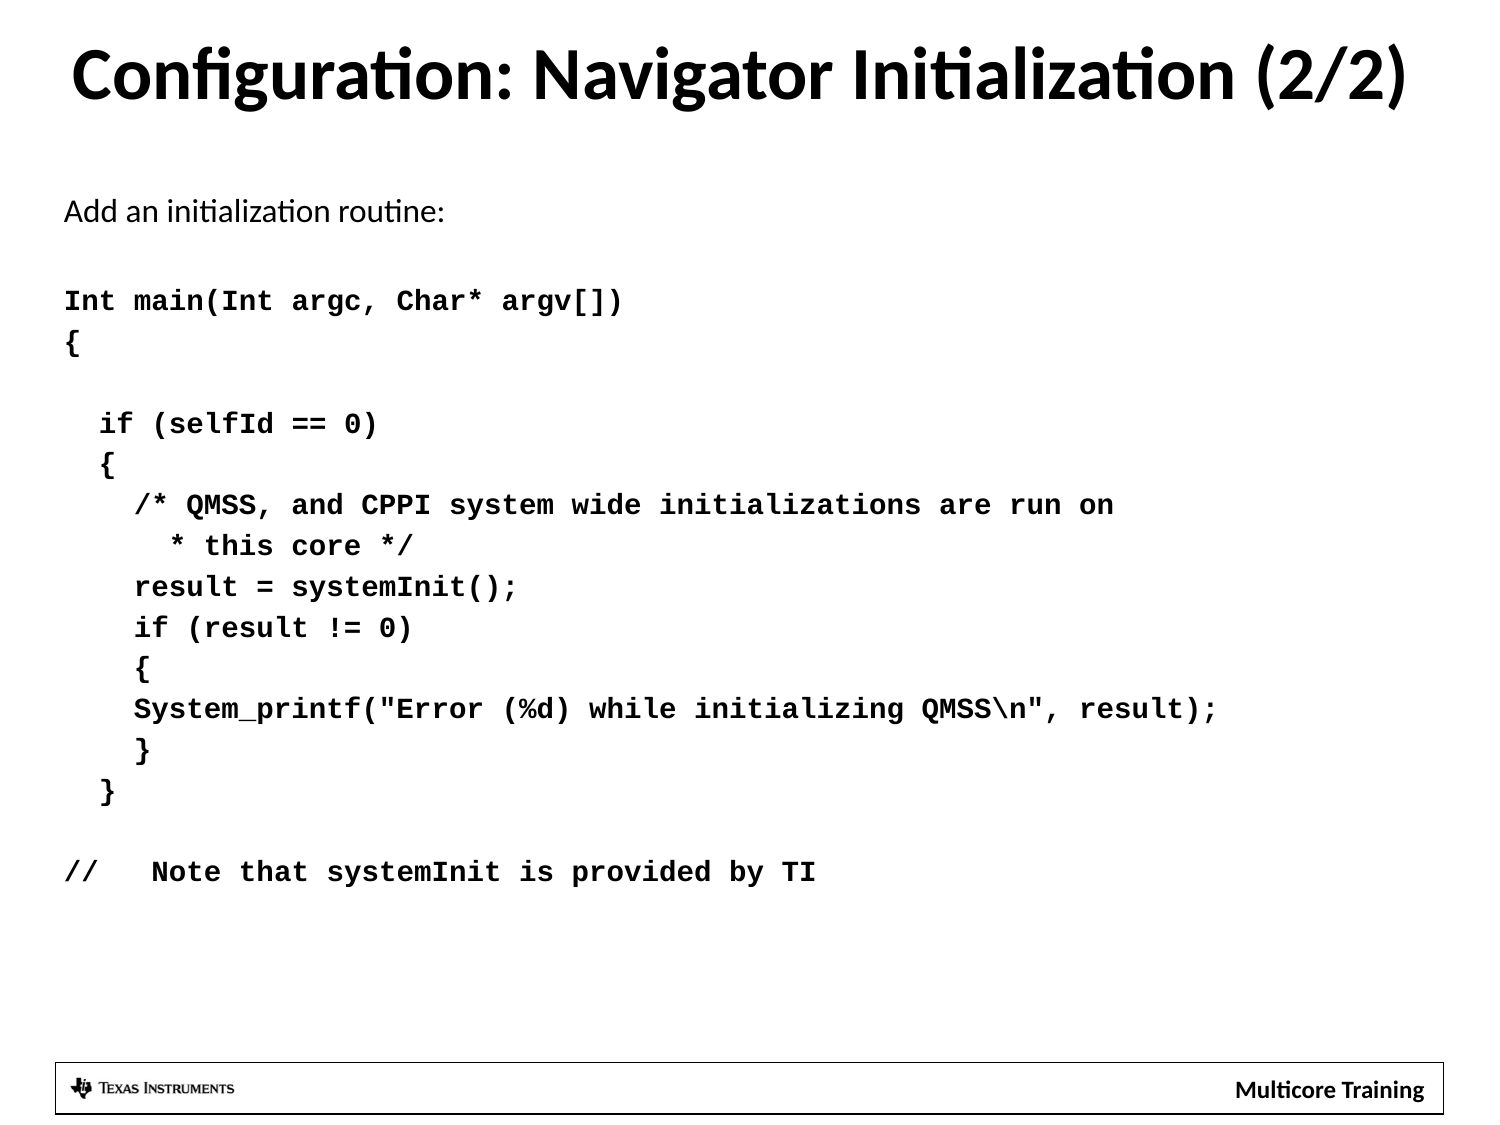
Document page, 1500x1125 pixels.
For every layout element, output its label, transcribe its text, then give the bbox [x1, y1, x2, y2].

text_box Configuration: Navigator Initialization (2/2) [0, 0, 1500, 139]
picture [59, 1066, 245, 1110]
list Add an initialization routine: Int main(Int argc, Char* argv[]) { if (selfId == 0) { /* QMSS, and CPPI system wide initializations are run on * this core */ result = systemInit(); if (result != 0) { System_printf("Error (%d) while initializing QMSS\n", result); } } // Note that systemInit is provided by TI [48, 181, 1393, 1013]
